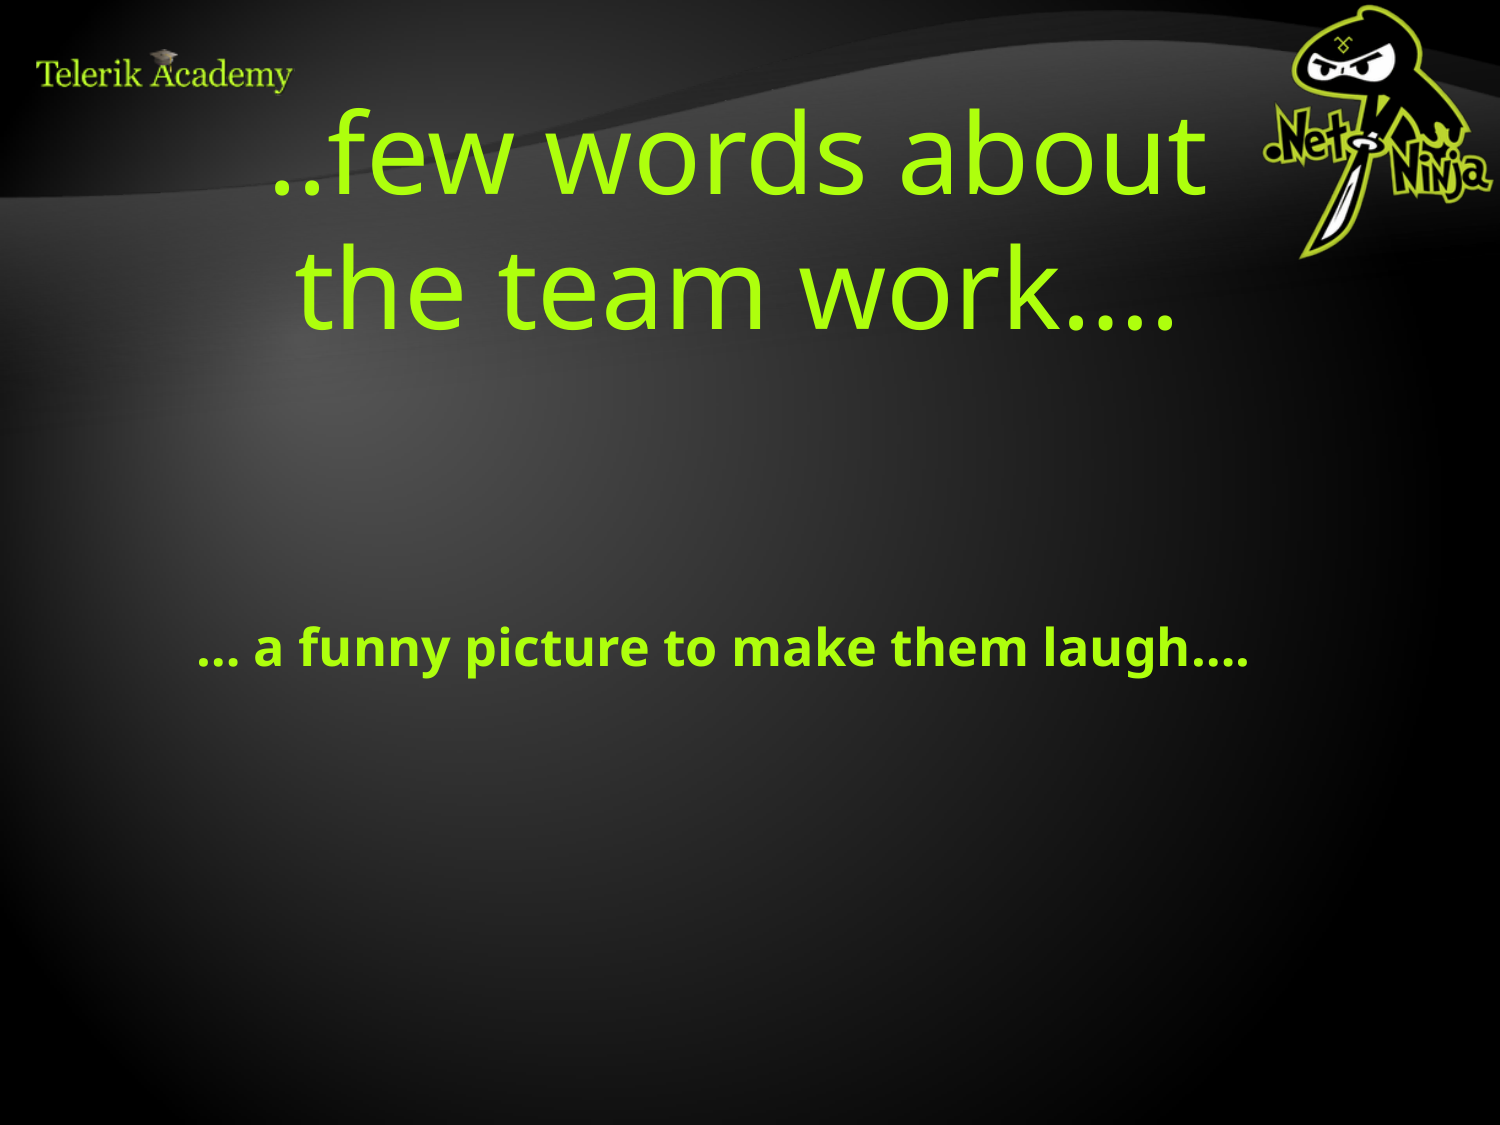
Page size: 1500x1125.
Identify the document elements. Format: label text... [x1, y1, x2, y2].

picture [0, 0, 1500, 1125]
text_box ..few words about the team work…. [159, 74, 1317, 363]
subtitle … a funny picture to make them laugh…. [53, 538, 1394, 750]
